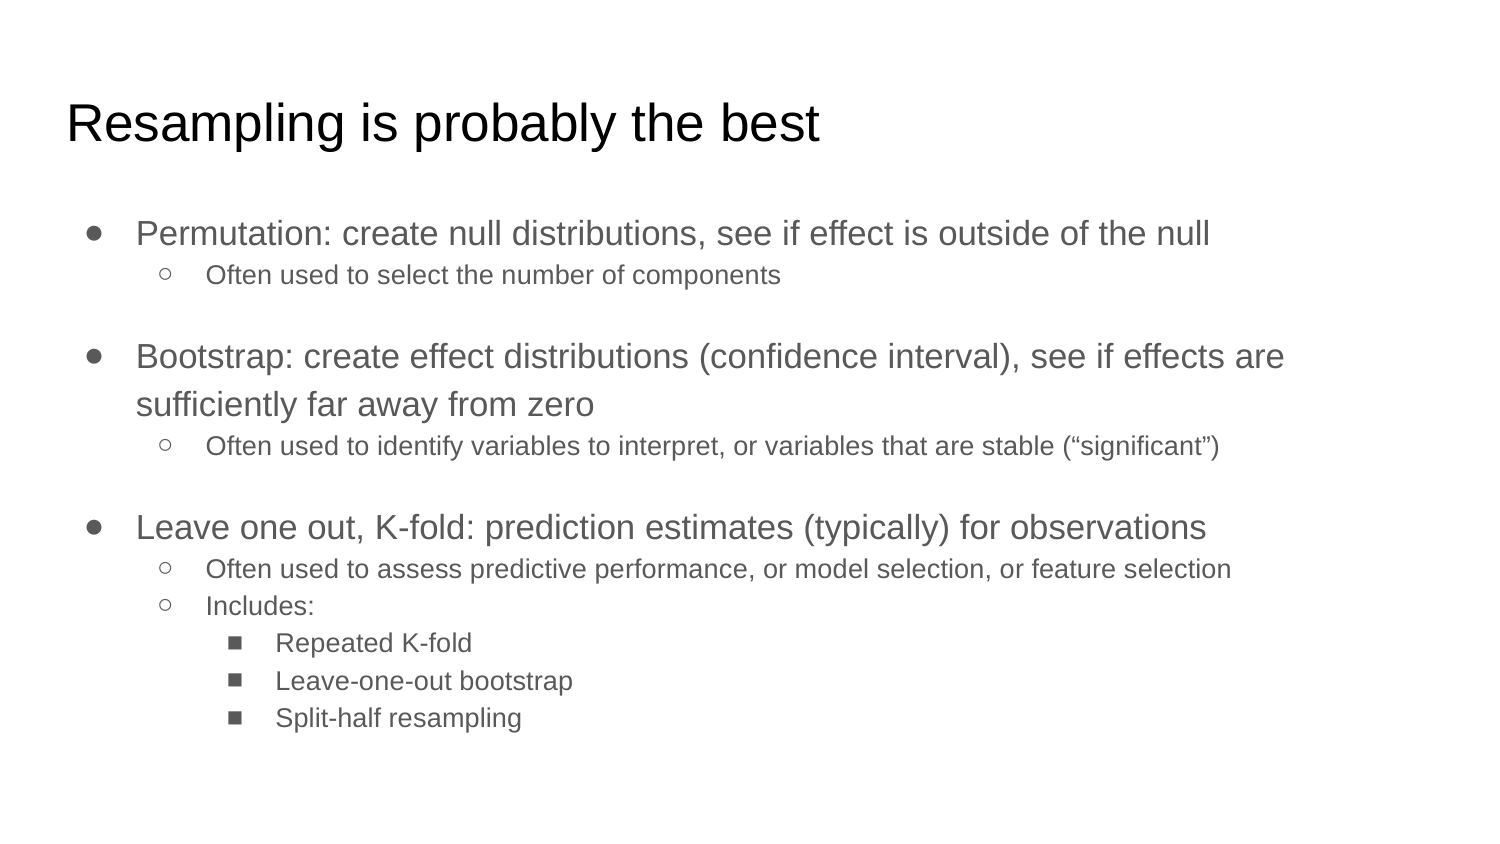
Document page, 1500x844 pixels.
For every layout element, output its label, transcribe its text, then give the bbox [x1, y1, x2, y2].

title Resampling is probably the best [51, 72, 1449, 167]
list Permutation: create null distributions, see if effect is outside of the null Often used to select the number of components Bootstrap: create effect distributions (confidence interval), see if effects are sufficiently far away from zero Often used to identify variables to interpret, or variables that are stable (“significant”) Leave one out, K-fold: prediction estimates (typically) for observations Often used to assess predictive performance, or model selection, or feature selection Includes: Repeated K-fold Leave-one-out bootstrap Split-half resampling [51, 189, 1449, 750]
